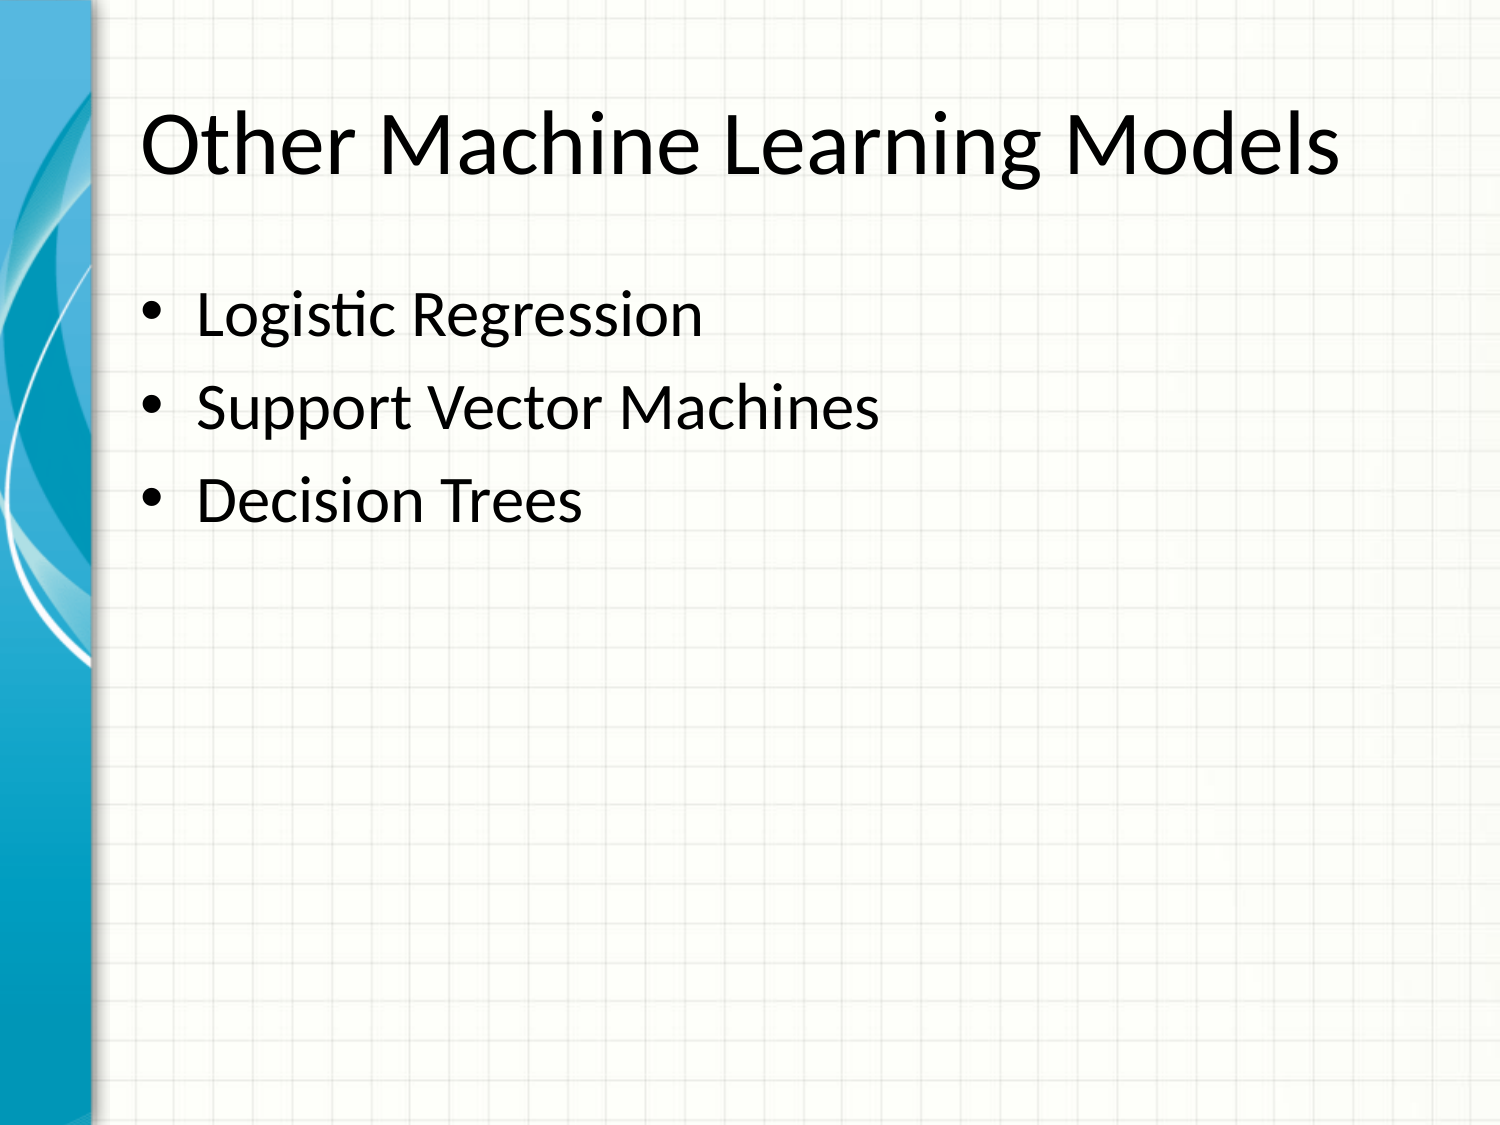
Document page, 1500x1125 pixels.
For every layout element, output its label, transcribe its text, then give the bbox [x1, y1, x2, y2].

list Logistic Regression Support Vector Machines Decision Trees [125, 261, 1450, 967]
title Other Machine Learning Models [125, 44, 1450, 232]
picture [0, 0, 1500, 1125]
